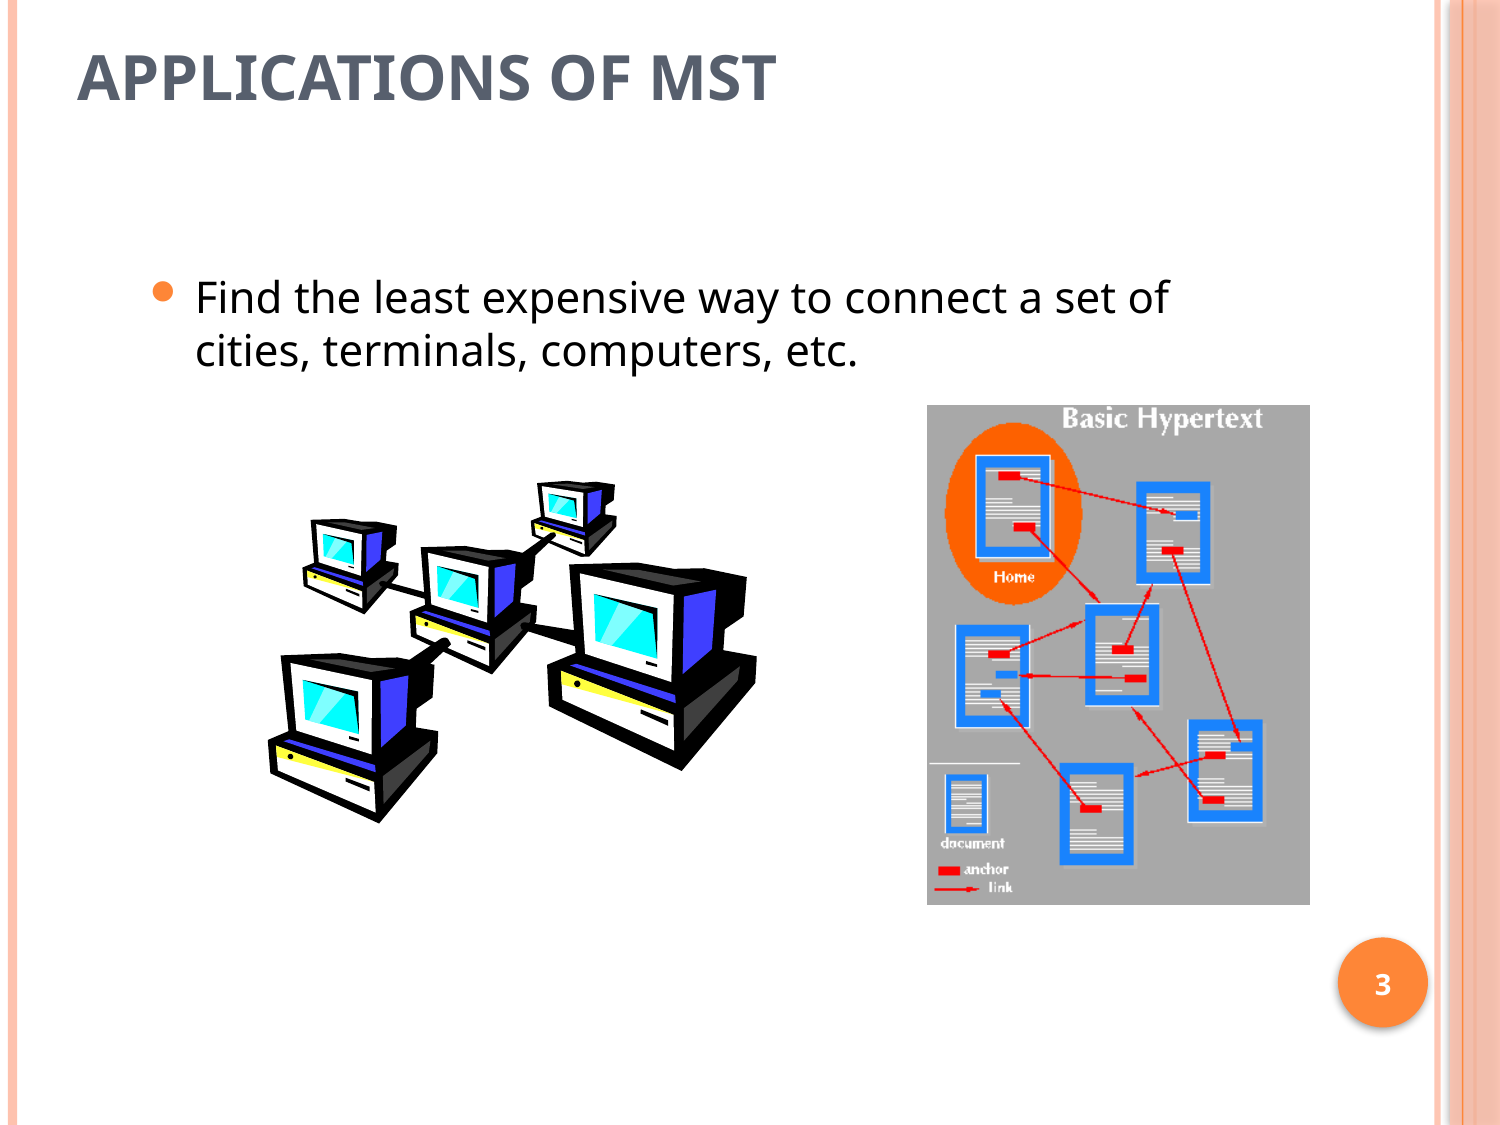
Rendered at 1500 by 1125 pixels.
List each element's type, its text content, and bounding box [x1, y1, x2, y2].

picture [260, 473, 758, 836]
title Applications of MST [62, 12, 1288, 121]
picture [926, 405, 1310, 905]
list Find the least expensive way to connect a set of cities, terminals, computers, etc. [75, 262, 1300, 1062]
slide_number 3 [1333, 940, 1434, 1027]
